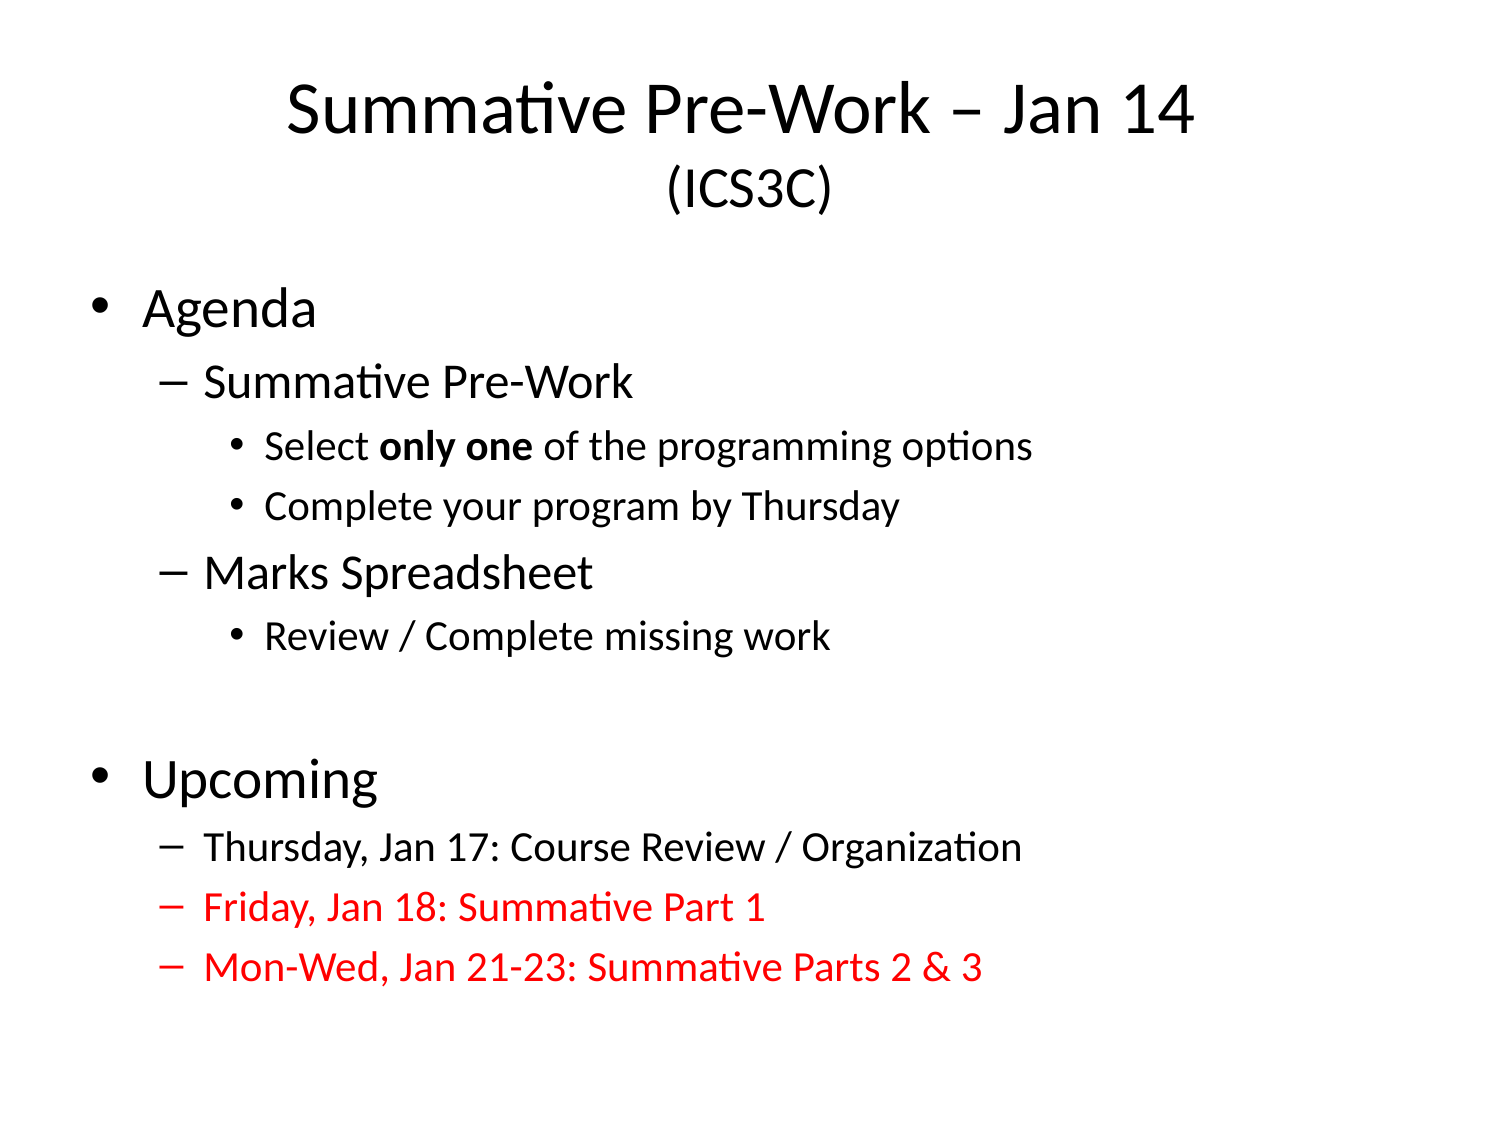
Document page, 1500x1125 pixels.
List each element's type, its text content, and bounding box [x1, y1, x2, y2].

list Agenda Summative Pre-Work Select only one of the programming options Complete your program by Thursday Marks Spreadsheet Review / Complete missing work Upcoming Thursday, Jan 17: Course Review / Organization Friday, Jan 18: Summative Part 1 Mon-Wed, Jan 21-23: Summative Parts 2 & 3 [75, 262, 1425, 1005]
title Summative Pre-Work – Jan 14 (ICS3C) [75, 45, 1425, 233]
